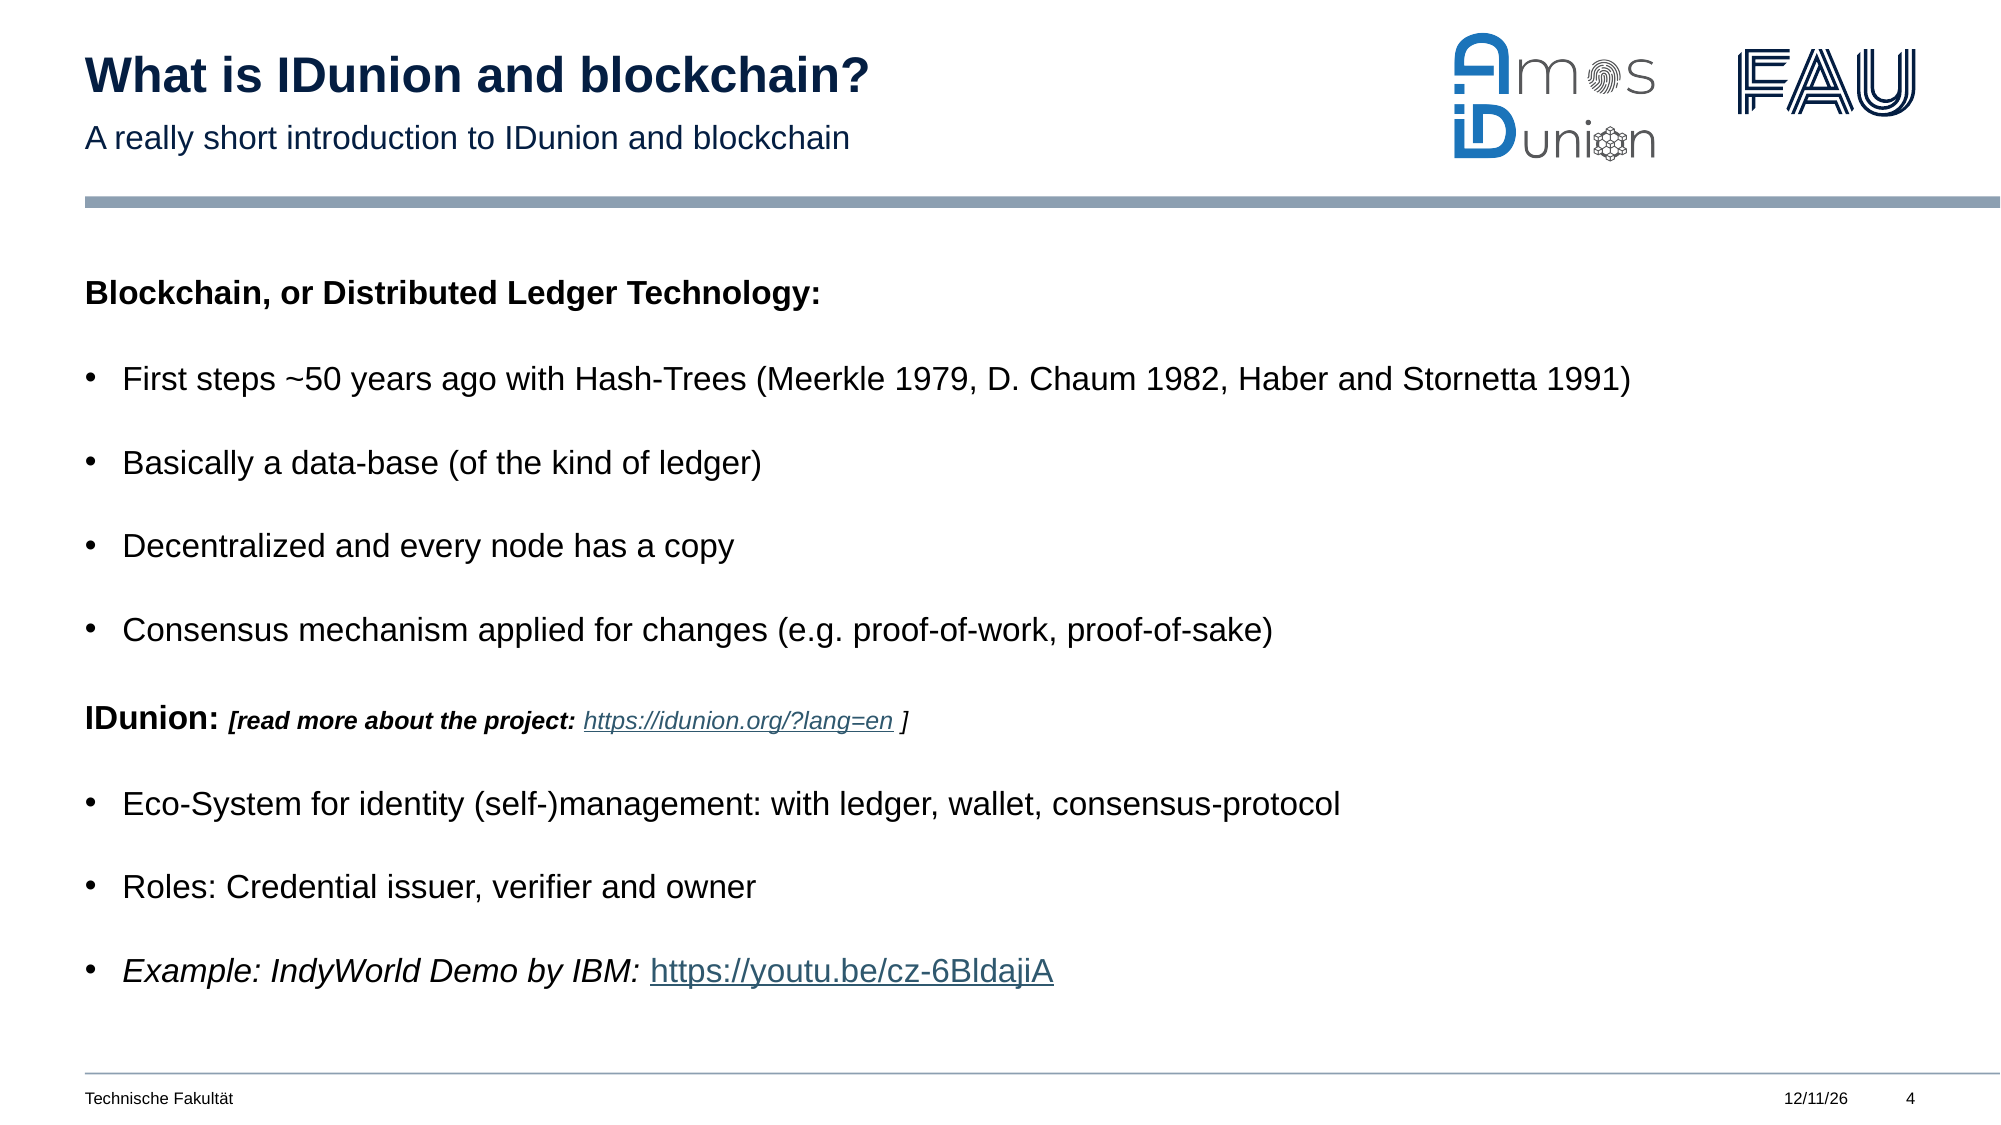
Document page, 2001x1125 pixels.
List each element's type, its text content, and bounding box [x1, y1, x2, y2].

picture [1449, 29, 1682, 168]
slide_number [1708, 1088, 1849, 1109]
list A really short introduction to IDunion and blockchain [84, 112, 1208, 154]
list Blockchain, or Distributed Ledger Technology: First steps ~50 years ago with Hash-Trees (Meerkle 1979, D. Chaum 1982, Haber and Stornetta 1991) Basically a data-base (of the kind of ledger) Decentralized and every node has a copy Consensus mechanism applied for changes (e.g. proof-of-work, proof-of-sake) IDunion: [read more about the project: https://idunion.org/?lang=en ] Eco-System for identity (self-)management: with ledger, wallet, consensus-protocol Roles: Credential issuer, verifier and owner Example: IndyWorld Demo by IBM: https://youtu.be/cz-6BldajiA [85, 267, 1916, 1018]
slide_number 4 [1883, 1088, 1916, 1109]
title What is IDunion and blockchain? [85, 49, 1208, 104]
footer Technische Fakultät [85, 1088, 983, 1109]
